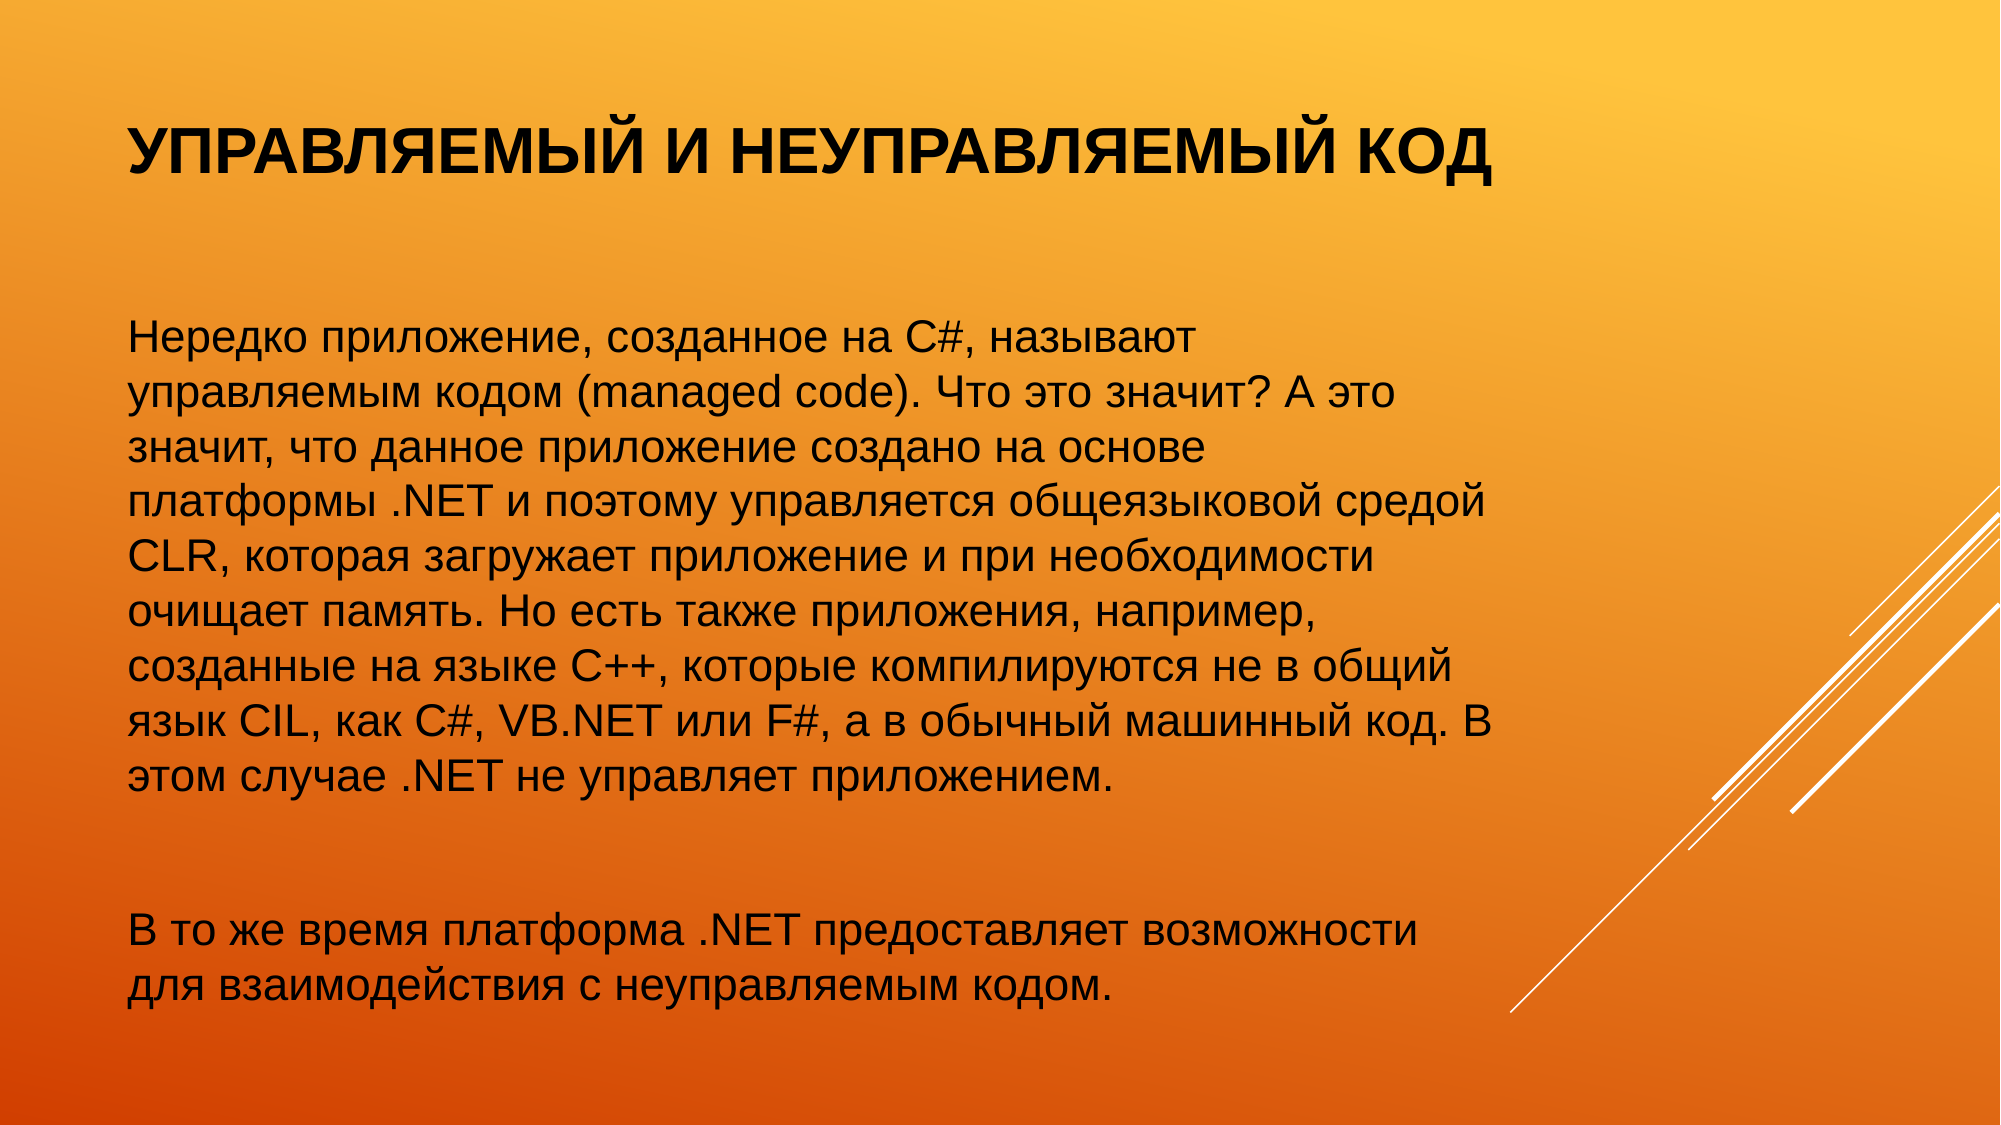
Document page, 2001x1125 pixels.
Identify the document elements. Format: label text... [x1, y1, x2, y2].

list Нередко приложение, созданное на C#, называют управляемым кодом (managed code). Что это значит? А это значит, что данное приложение создано на основе платформы .NET и поэтому управляется общеязыковой средой CLR, которая загружает приложение и при необходимости очищает память. Но есть также приложения, например, созданные на языке С++, которые компилируются не в общий язык CIL, как C#, VB.NET или F#, а в обычный машинный код. В этом случае .NET не управляет приложением. В то же время платформа .NET предоставляет возможности для взаимодействия с неуправляемым кодом. [112, 230, 1513, 1086]
title УПРАВЛЯЕМЫЙ И НЕУПРАВЛЯЕМЫЙ КОД [112, 65, 1513, 230]
